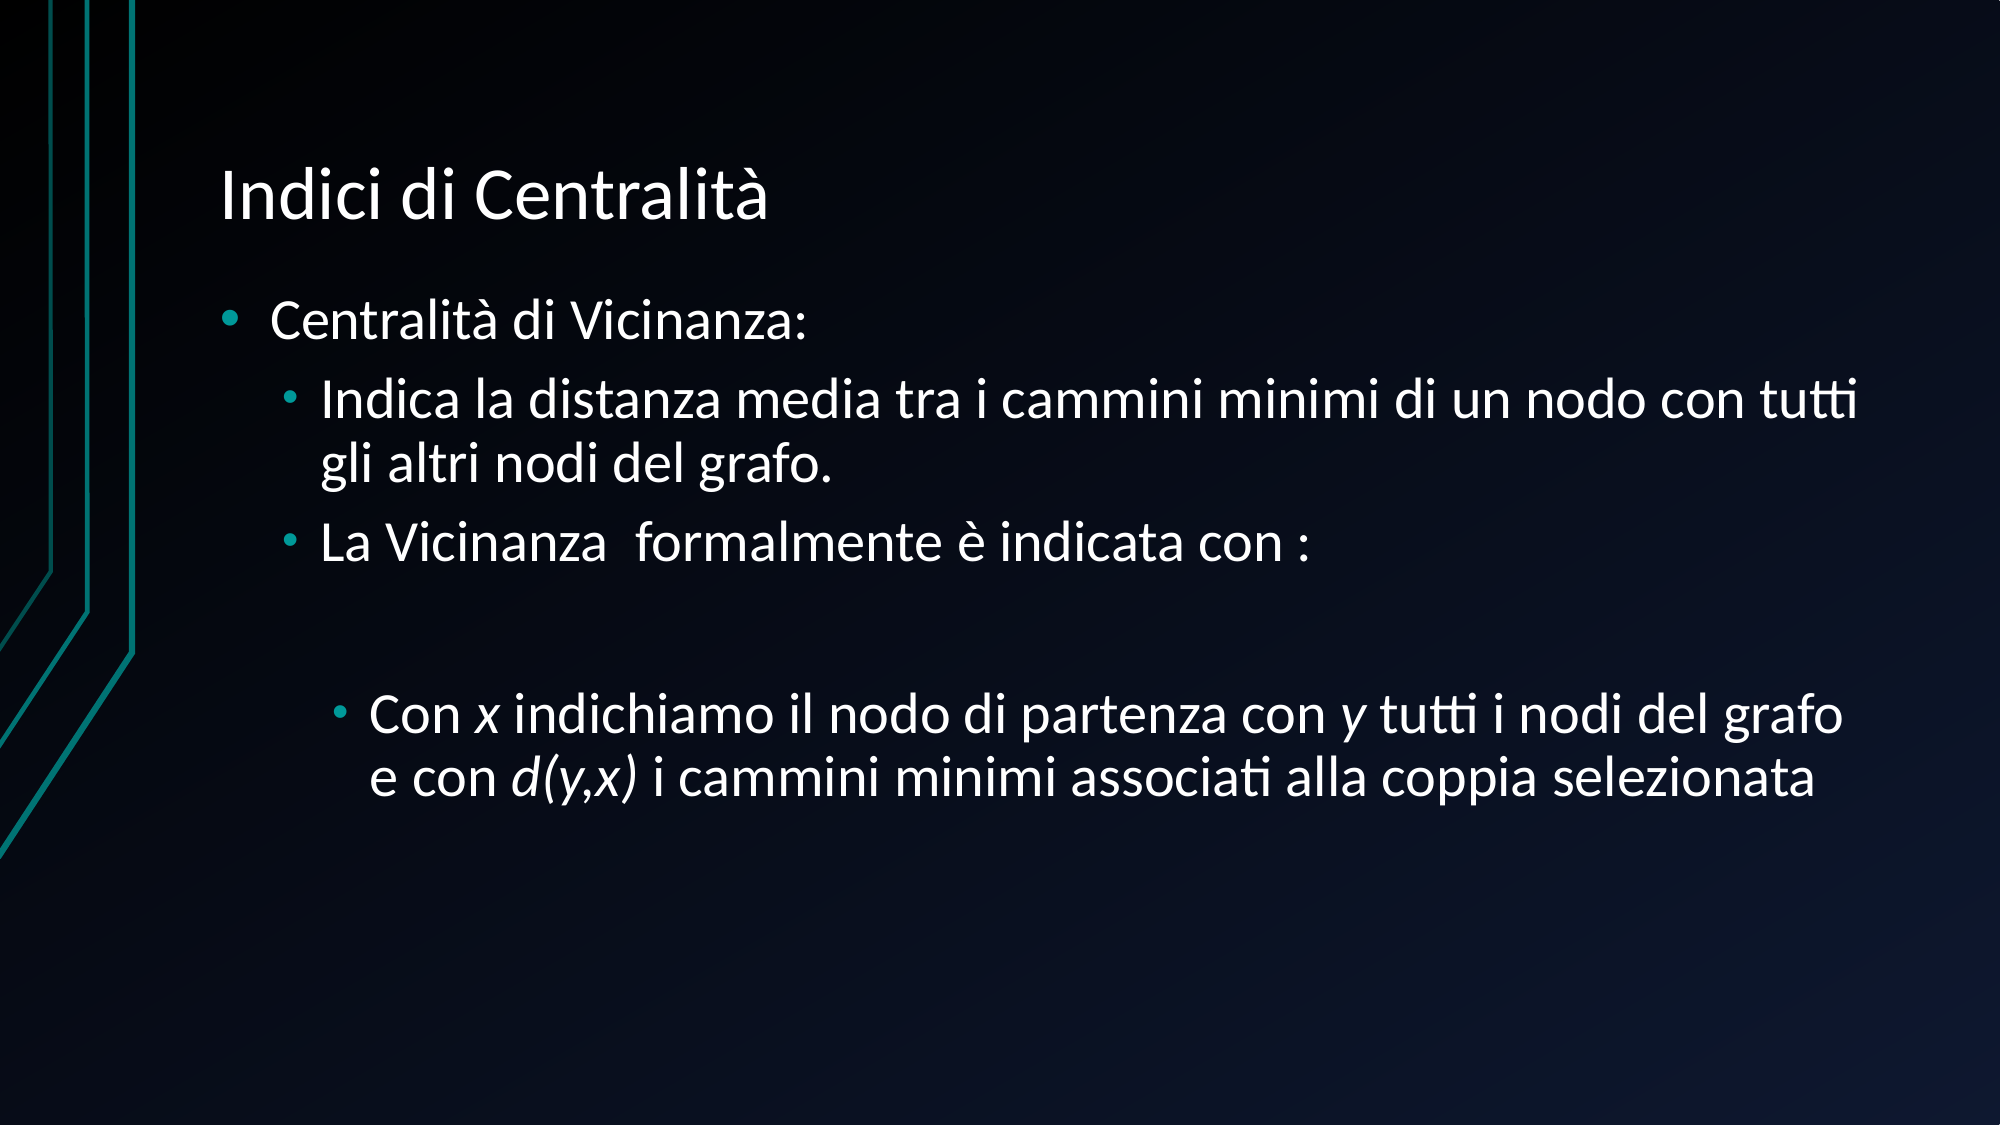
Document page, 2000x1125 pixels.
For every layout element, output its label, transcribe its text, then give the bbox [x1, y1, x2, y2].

title Indici di Centralità [199, 45, 1900, 246]
